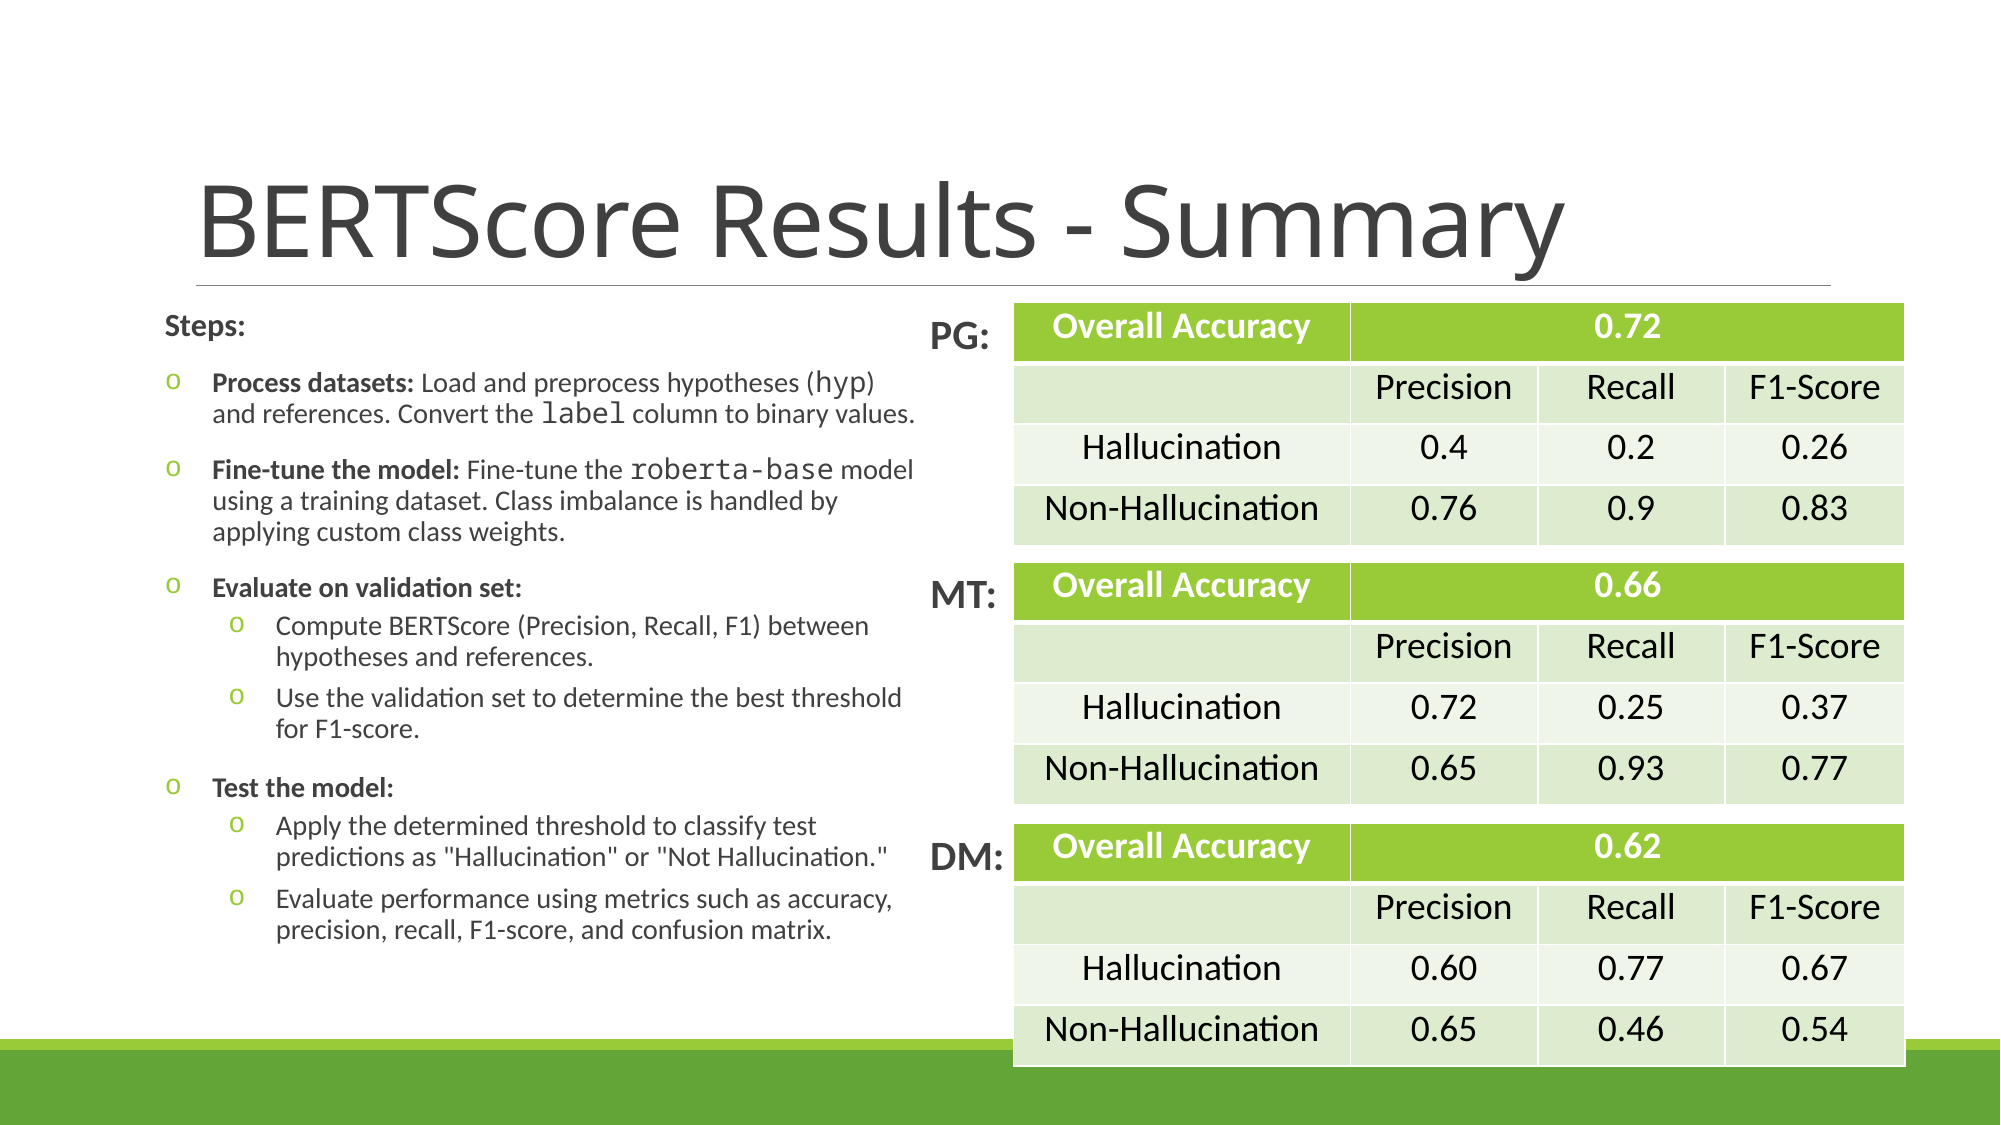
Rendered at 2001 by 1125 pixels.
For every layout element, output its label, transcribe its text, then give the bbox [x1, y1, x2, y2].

table_cell Recall [1539, 625, 1724, 682]
table_cell Non-Hallucination [1014, 486, 1350, 545]
table_cell Hallucination [1014, 684, 1350, 743]
table_cell 0.4 [1351, 425, 1537, 484]
table_cell F1-Score [1726, 366, 1904, 423]
table_header 0.72 [1366, 303, 1904, 361]
table_cell 0.54 [1726, 1006, 1904, 1065]
table_cell 0.37 [1726, 684, 1904, 743]
text_box MT: [917, 559, 1366, 625]
list Steps: Process datasets: Load and preprocess hypotheses (hyp) and references. Convert the label column to binary values. Fine-tune the model: Fine-tune the roberta-base model using a training dataset. Class imbalance is handled by applying custom class weights. Evaluate on validation set: Compute BERTScore (Precision, Recall, F1) between hypotheses and references. Use the validation set to determine the best threshold for F1-score. Test the model: Apply the determined threshold to classify test predictions as "Hallucination" or "Not Hallucination." Evaluate performance using metrics such as accuracy, precision, recall, F1-score, and confusion matrix. [164, 301, 917, 975]
table_header 0.62 [1366, 824, 1904, 881]
table_header 0.66 [1366, 563, 1904, 620]
text_box PG: [915, 300, 1366, 366]
text_box DM: [917, 820, 1366, 886]
table_cell 0.77 [1726, 745, 1904, 804]
table_cell 0.83 [1726, 486, 1904, 545]
table_cell 0.93 [1539, 745, 1724, 804]
table_cell 0.65 [1351, 745, 1537, 804]
table_cell Hallucination [1014, 945, 1350, 1004]
title BERTScore Results - Summary [180, 47, 1830, 285]
table_cell Precision [1351, 886, 1537, 944]
table_cell Non-Hallucination [1014, 1006, 1350, 1065]
table_cell 0.46 [1539, 1006, 1724, 1065]
table_cell 0.65 [1351, 1006, 1537, 1065]
table_cell Non-Hallucination [1014, 745, 1350, 804]
table_cell Hallucination [1014, 425, 1350, 484]
table_cell Recall [1539, 366, 1724, 423]
table_cell 0.25 [1539, 684, 1724, 743]
table_cell Recall [1539, 886, 1724, 944]
table_cell [1014, 625, 1350, 682]
table_cell F1-Score [1726, 886, 1904, 944]
table_cell Precision [1351, 625, 1537, 682]
table_cell 0.9 [1539, 486, 1724, 545]
table_cell F1-Score [1726, 625, 1904, 682]
table_cell [1014, 886, 1350, 944]
table_cell 0.26 [1726, 425, 1904, 484]
table_cell 0.76 [1351, 486, 1537, 545]
table_cell Precision [1351, 366, 1537, 423]
table_cell 0.60 [1351, 945, 1537, 1004]
table_cell 0.2 [1539, 425, 1724, 484]
table_cell 0.67 [1726, 945, 1904, 1004]
table_cell 0.77 [1539, 945, 1724, 1004]
table_cell 0.72 [1351, 684, 1537, 743]
table_cell [1014, 366, 1350, 423]
